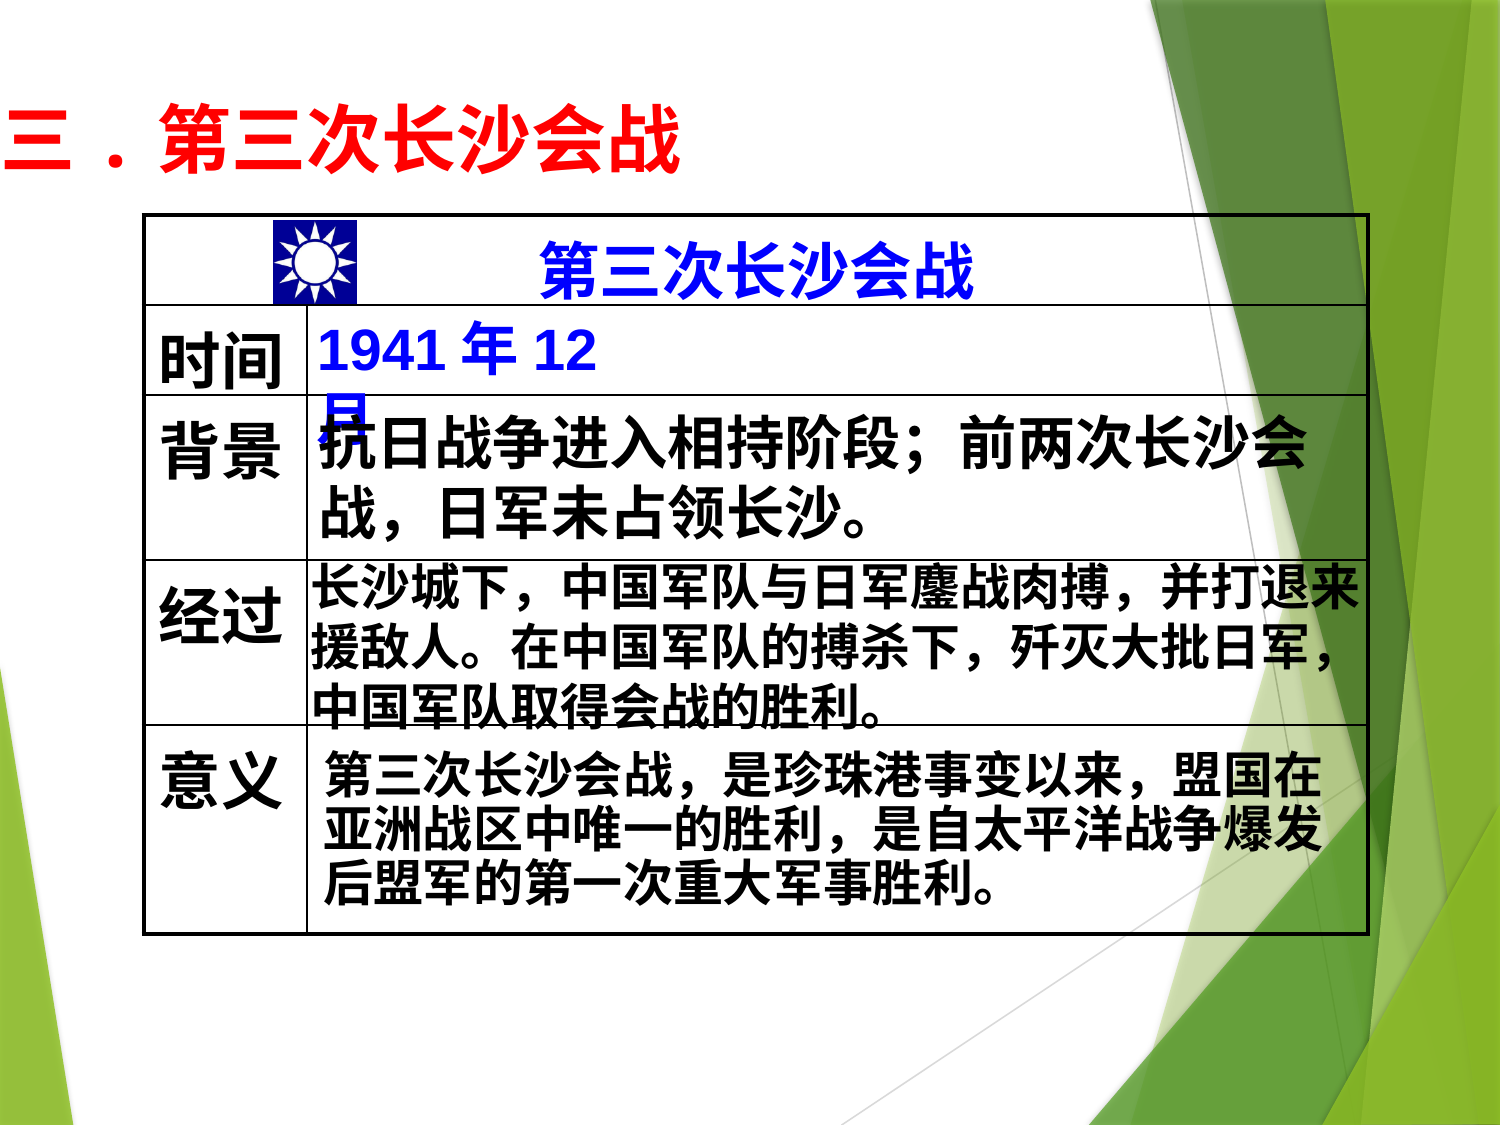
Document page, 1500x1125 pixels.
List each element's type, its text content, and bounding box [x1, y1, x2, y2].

table_cell 经过 [146, 561, 295, 724]
table_cell 意义 [146, 726, 306, 932]
table_header 第三次长沙会战 [146, 217, 1366, 304]
text_box 抗日战争进入相持阶段；前两次长沙会战，日军未占领长沙。 [303, 399, 1360, 548]
text_box 长沙城下，中国军队与日军鏖战肉搏，并打退来援敌人。在中国军队的搏杀下，歼灭大批日军，中国军队取得会战的胜利。 [295, 548, 1381, 744]
table_cell 背景 [146, 396, 303, 559]
picture [272, 219, 357, 304]
table_cell 时间 [146, 306, 302, 394]
text_box 三.第三次长沙会战 [0, 85, 696, 191]
text_box 第三次长沙会战，是珍珠港事变以来，盟国在亚洲战区中唯一的胜利，是自太平洋战争爆发后盟军的第一次重大军事胜利。 [308, 743, 1369, 929]
table_cell [670, 306, 1366, 394]
text_box 1941年12月 [302, 304, 670, 460]
table_cell [670, 396, 1366, 548]
